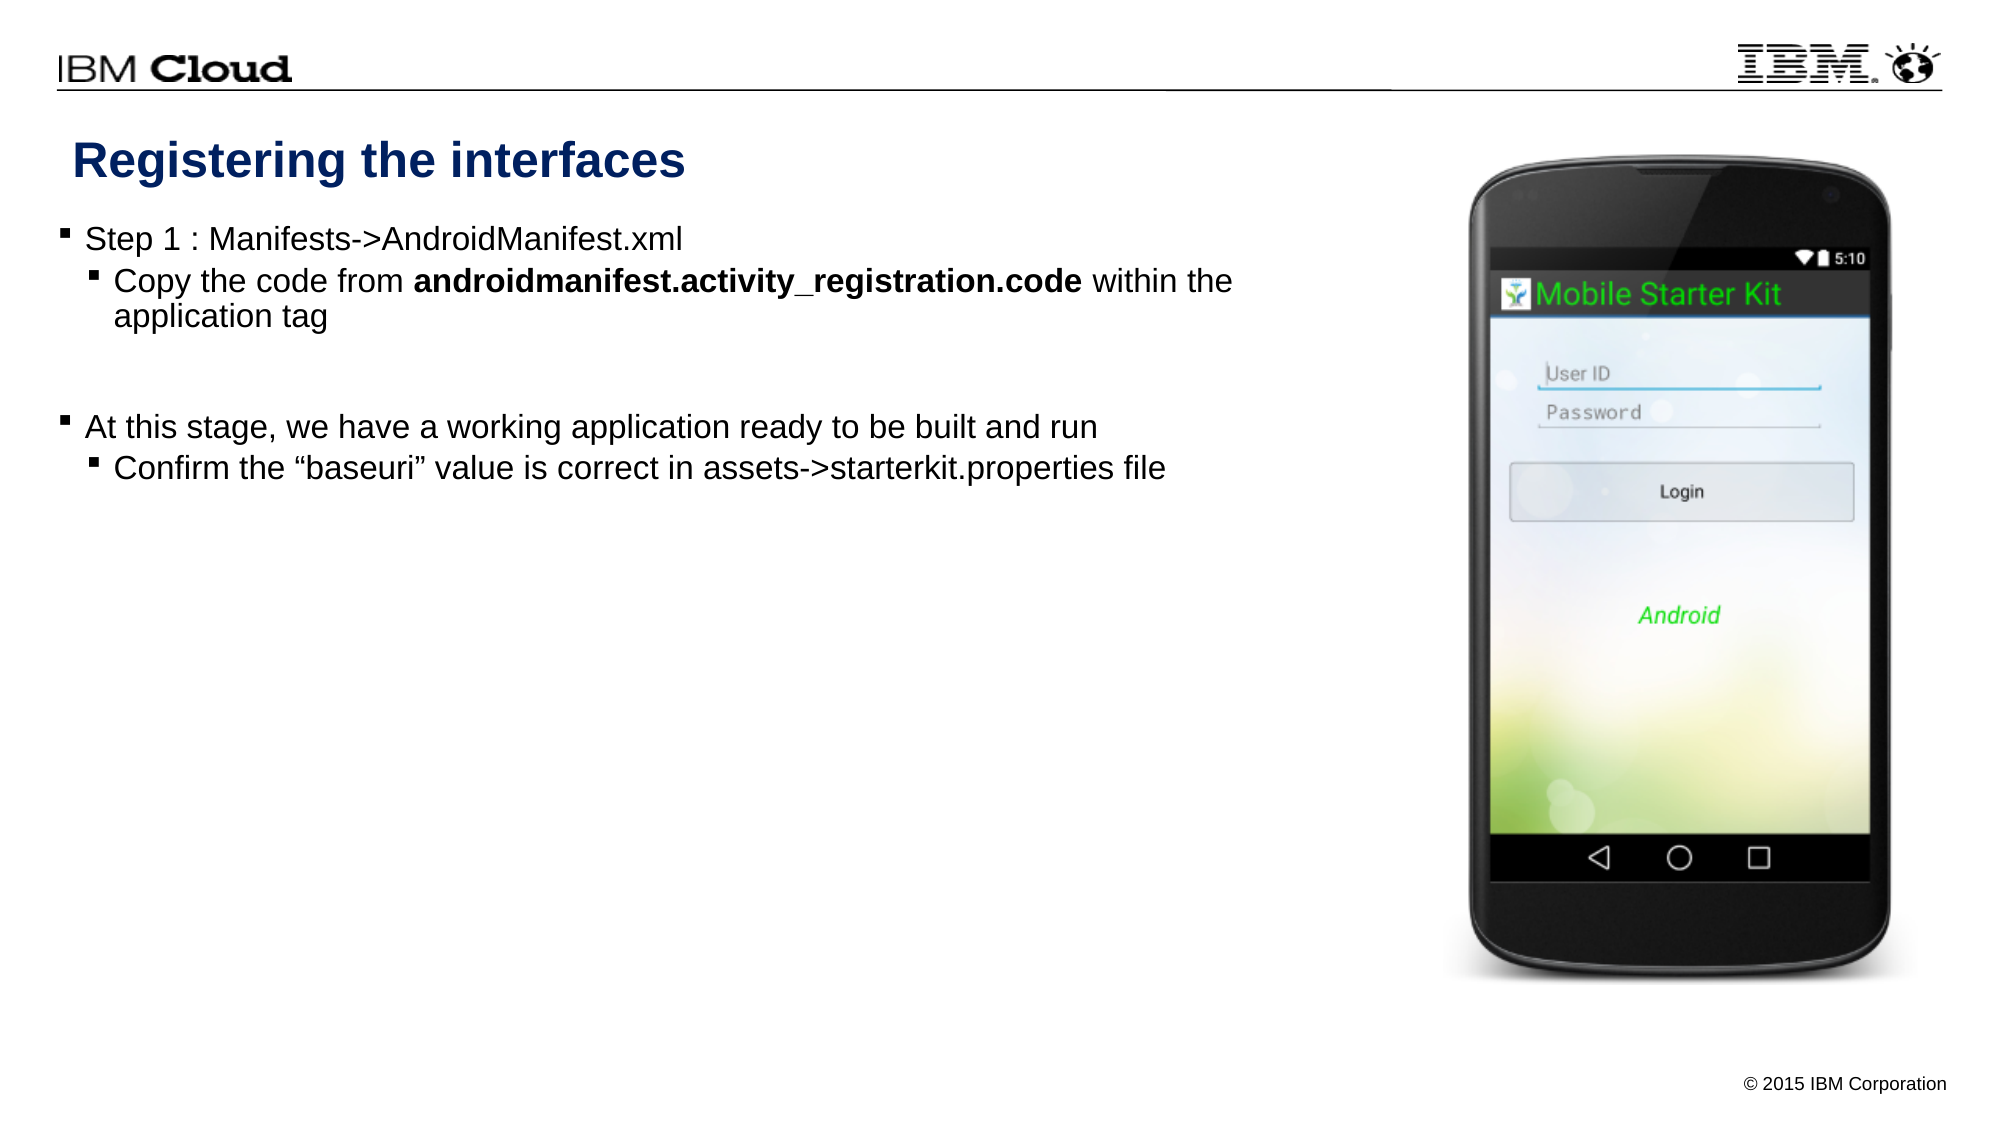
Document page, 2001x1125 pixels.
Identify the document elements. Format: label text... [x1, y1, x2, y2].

picture [59, 55, 292, 82]
title Registering the interfaces [57, 104, 1656, 195]
text_box Step 1 : Manifests->AndroidManifest.xml Copy the code from androidmanifest.activity_registration.code within the application tag At this stage, we have a working application ready to be built and run Confirm the “baseuri” value is correct in assets->starterkit.properties file [57, 206, 1299, 1063]
picture [1738, 43, 1941, 83]
picture [1425, 147, 1919, 985]
